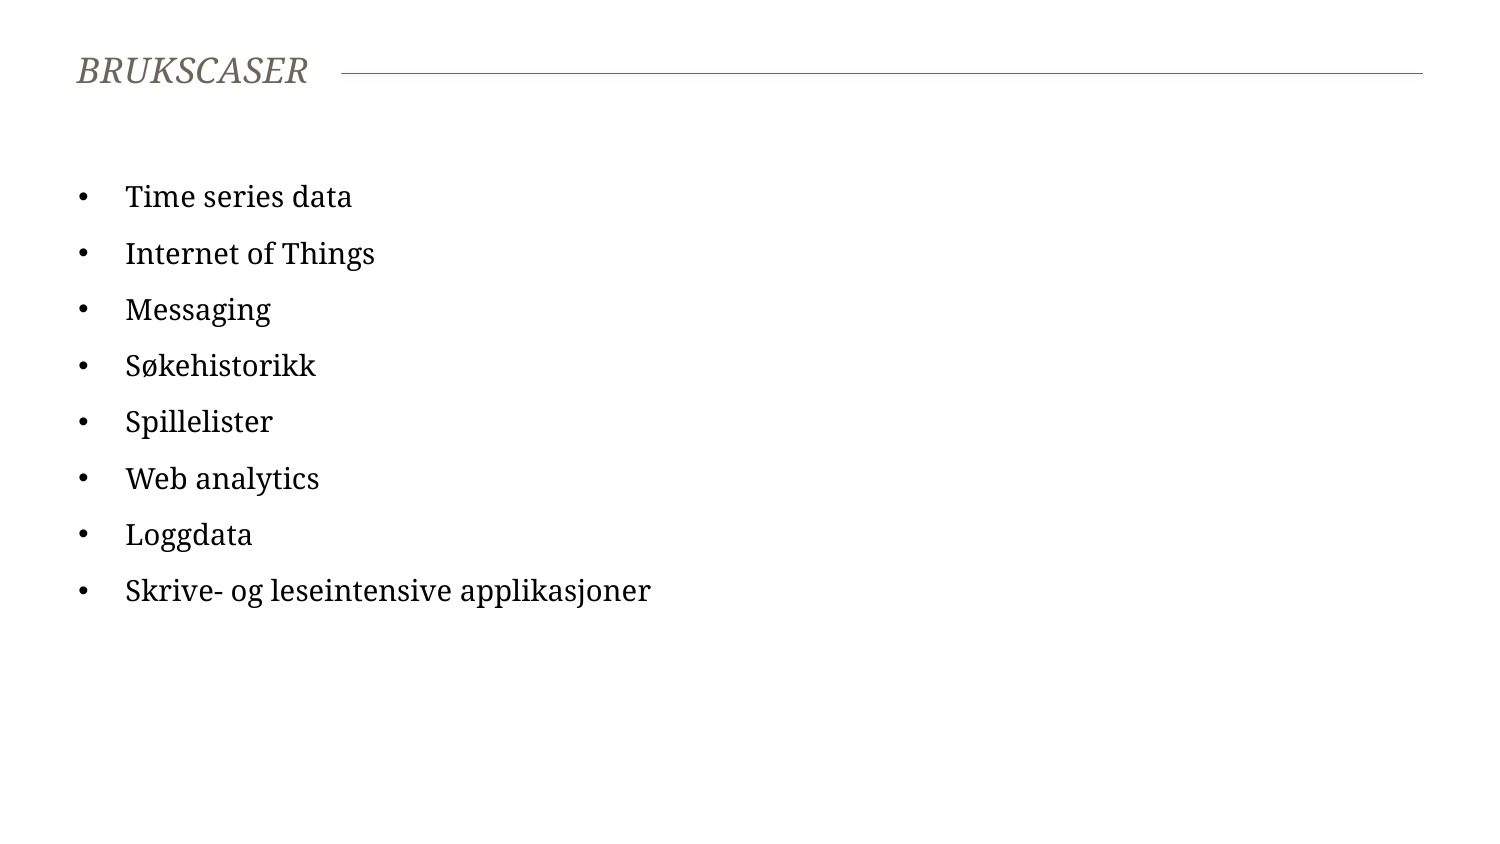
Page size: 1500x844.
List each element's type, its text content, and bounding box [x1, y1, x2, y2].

title Brukscaser [61, 48, 342, 92]
list Time series data Internet of Things Messaging Søkehistorikk Spillelister Web analytics Loggdata Skrive- og leseintensive applikasjoner [63, 170, 1434, 820]
